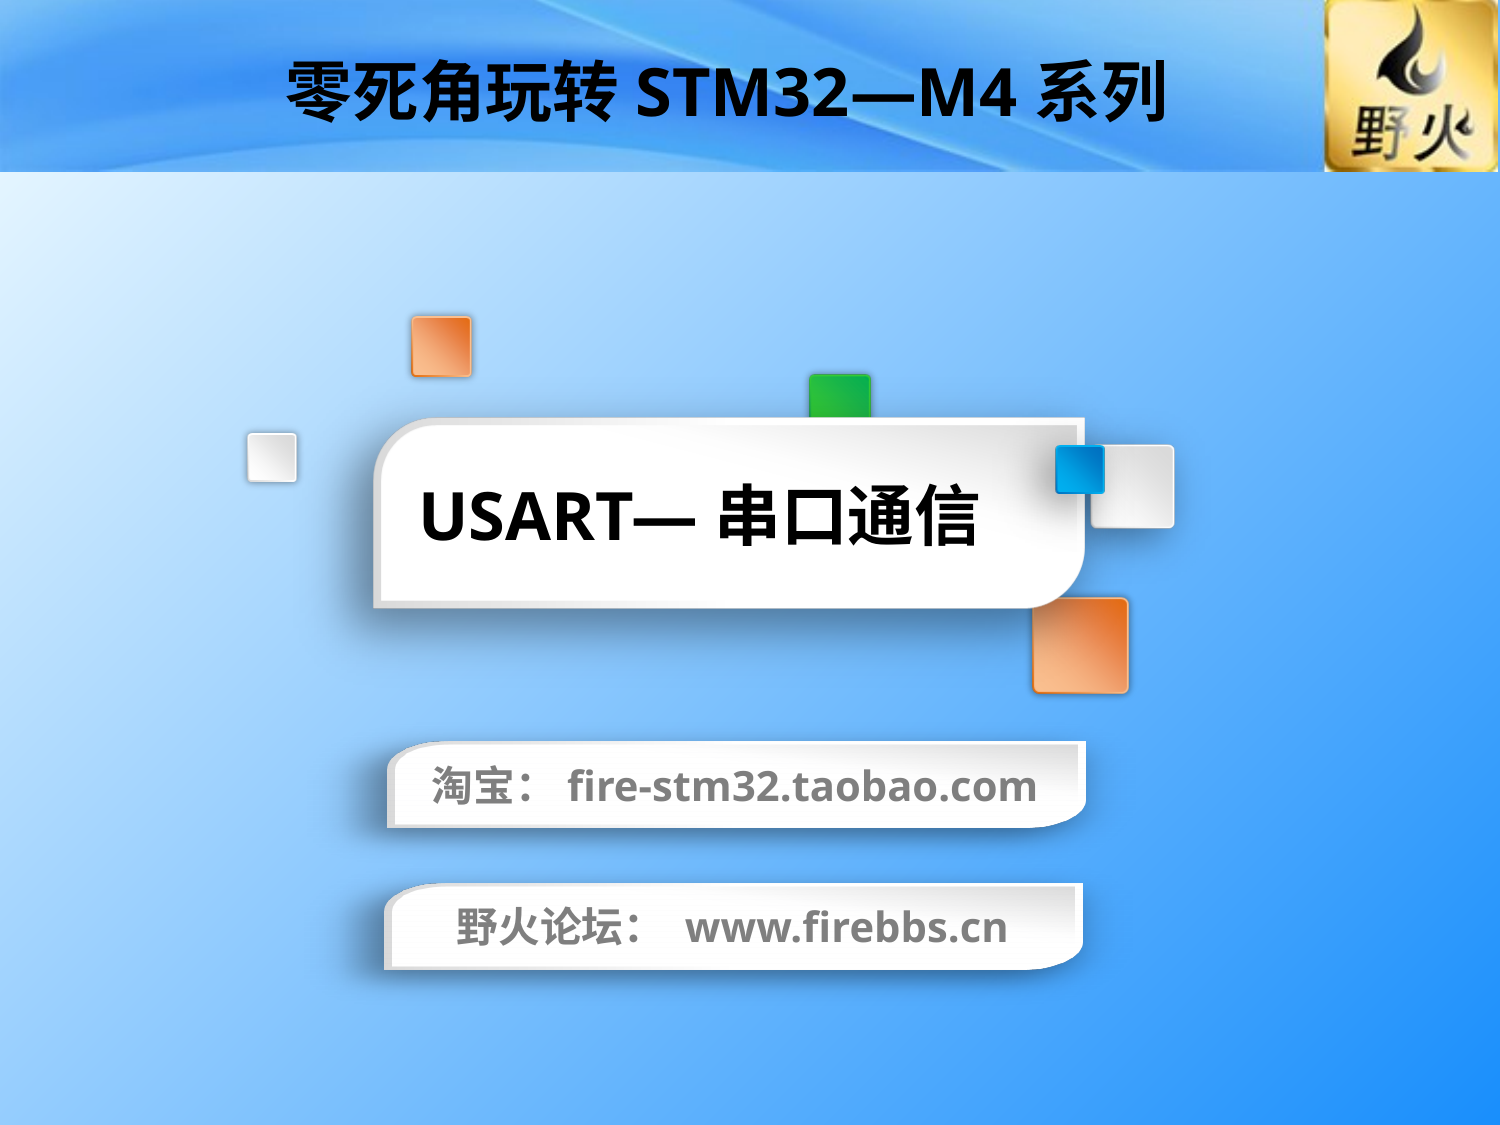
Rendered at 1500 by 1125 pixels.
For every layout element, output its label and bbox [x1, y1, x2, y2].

text_box [235, 420, 309, 495]
text_box [277, 361, 1148, 702]
text_box [398, 302, 485, 360]
text_box [1152, 395, 1224, 598]
text_box [979, 390, 1153, 565]
picture [0, 0, 1498, 172]
text_box [289, 857, 1145, 1012]
text_box [291, 715, 1147, 859]
